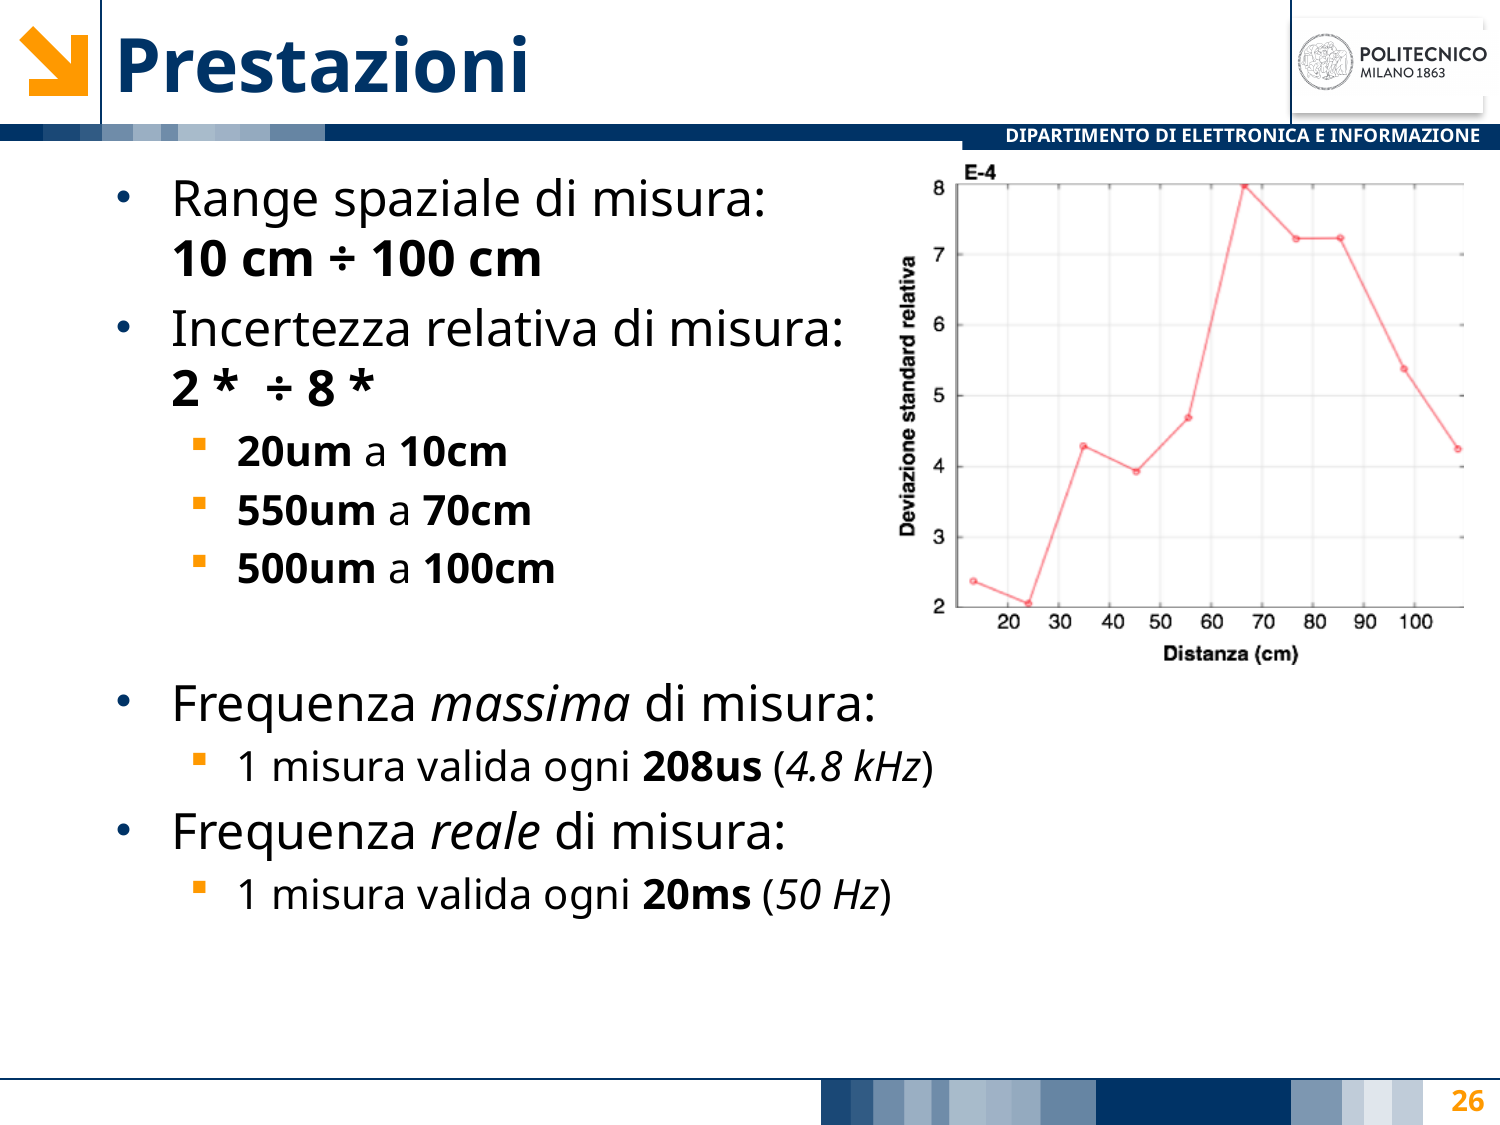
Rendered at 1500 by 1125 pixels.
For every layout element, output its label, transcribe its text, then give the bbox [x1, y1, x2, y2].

picture [893, 158, 1464, 666]
picture [1443, 131, 1450, 137]
picture [1251, 131, 1258, 137]
title Prestazioni [99, 0, 1276, 126]
picture [1367, 131, 1374, 137]
slide_number 26 [1187, 1074, 1500, 1125]
picture [0, 0, 1500, 141]
picture [1139, 131, 1146, 137]
picture [0, 1078, 1187, 1125]
